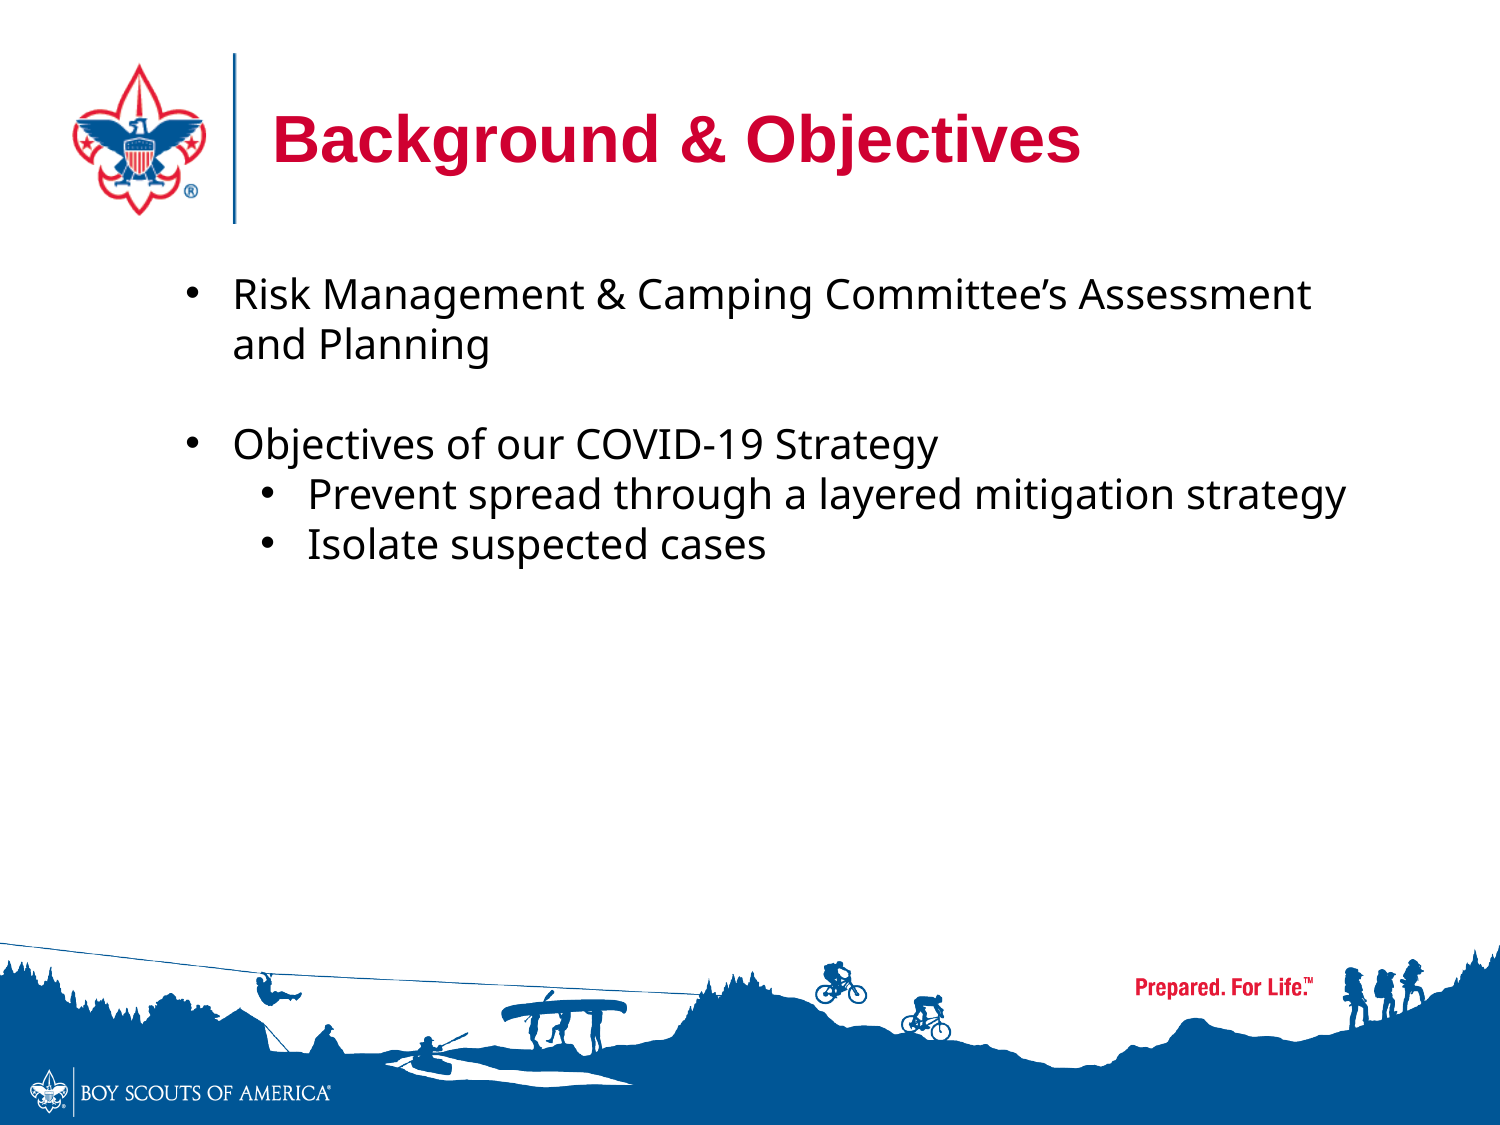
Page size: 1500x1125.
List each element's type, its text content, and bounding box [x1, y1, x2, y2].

title Background & Objectives [256, 41, 1413, 230]
picture [72, 53, 237, 224]
text_box Risk Management & Camping Committee’s Assessment and Planning Objectives of our COVID-19 Strategy Prevent spread through a layered mitigation strategy Isolate suspected cases [95, 260, 1405, 575]
picture [0, 941, 1500, 1125]
